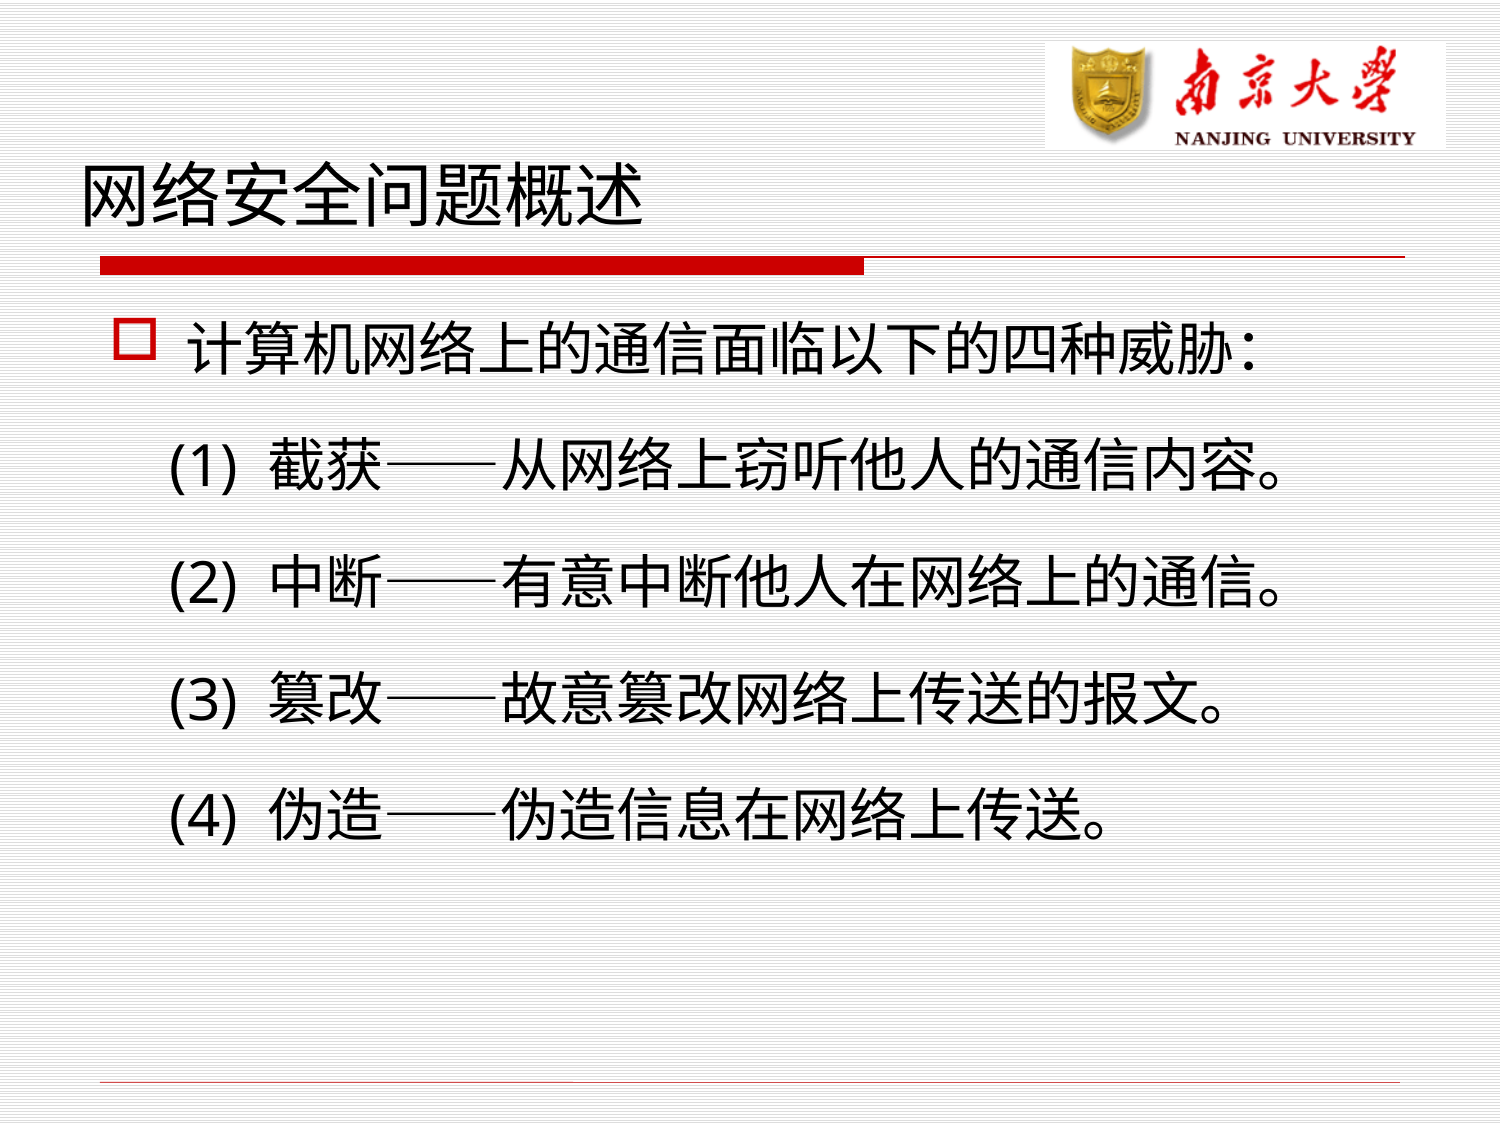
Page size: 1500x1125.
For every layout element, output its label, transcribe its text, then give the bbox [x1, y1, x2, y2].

title 网络安全问题概述 [64, 137, 1460, 244]
list 计算机网络上的通信面临以下的四种威胁： (1) 截获——从网络上窃听他人的通信内容。 (2) 中断——有意中断他人在网络上的通信。 (3) 篡改——故意篡改网络上传送的报文。 (4) 伪造——伪造信息在网络上传送。 [93, 269, 1465, 1125]
picture [1045, 42, 1446, 137]
